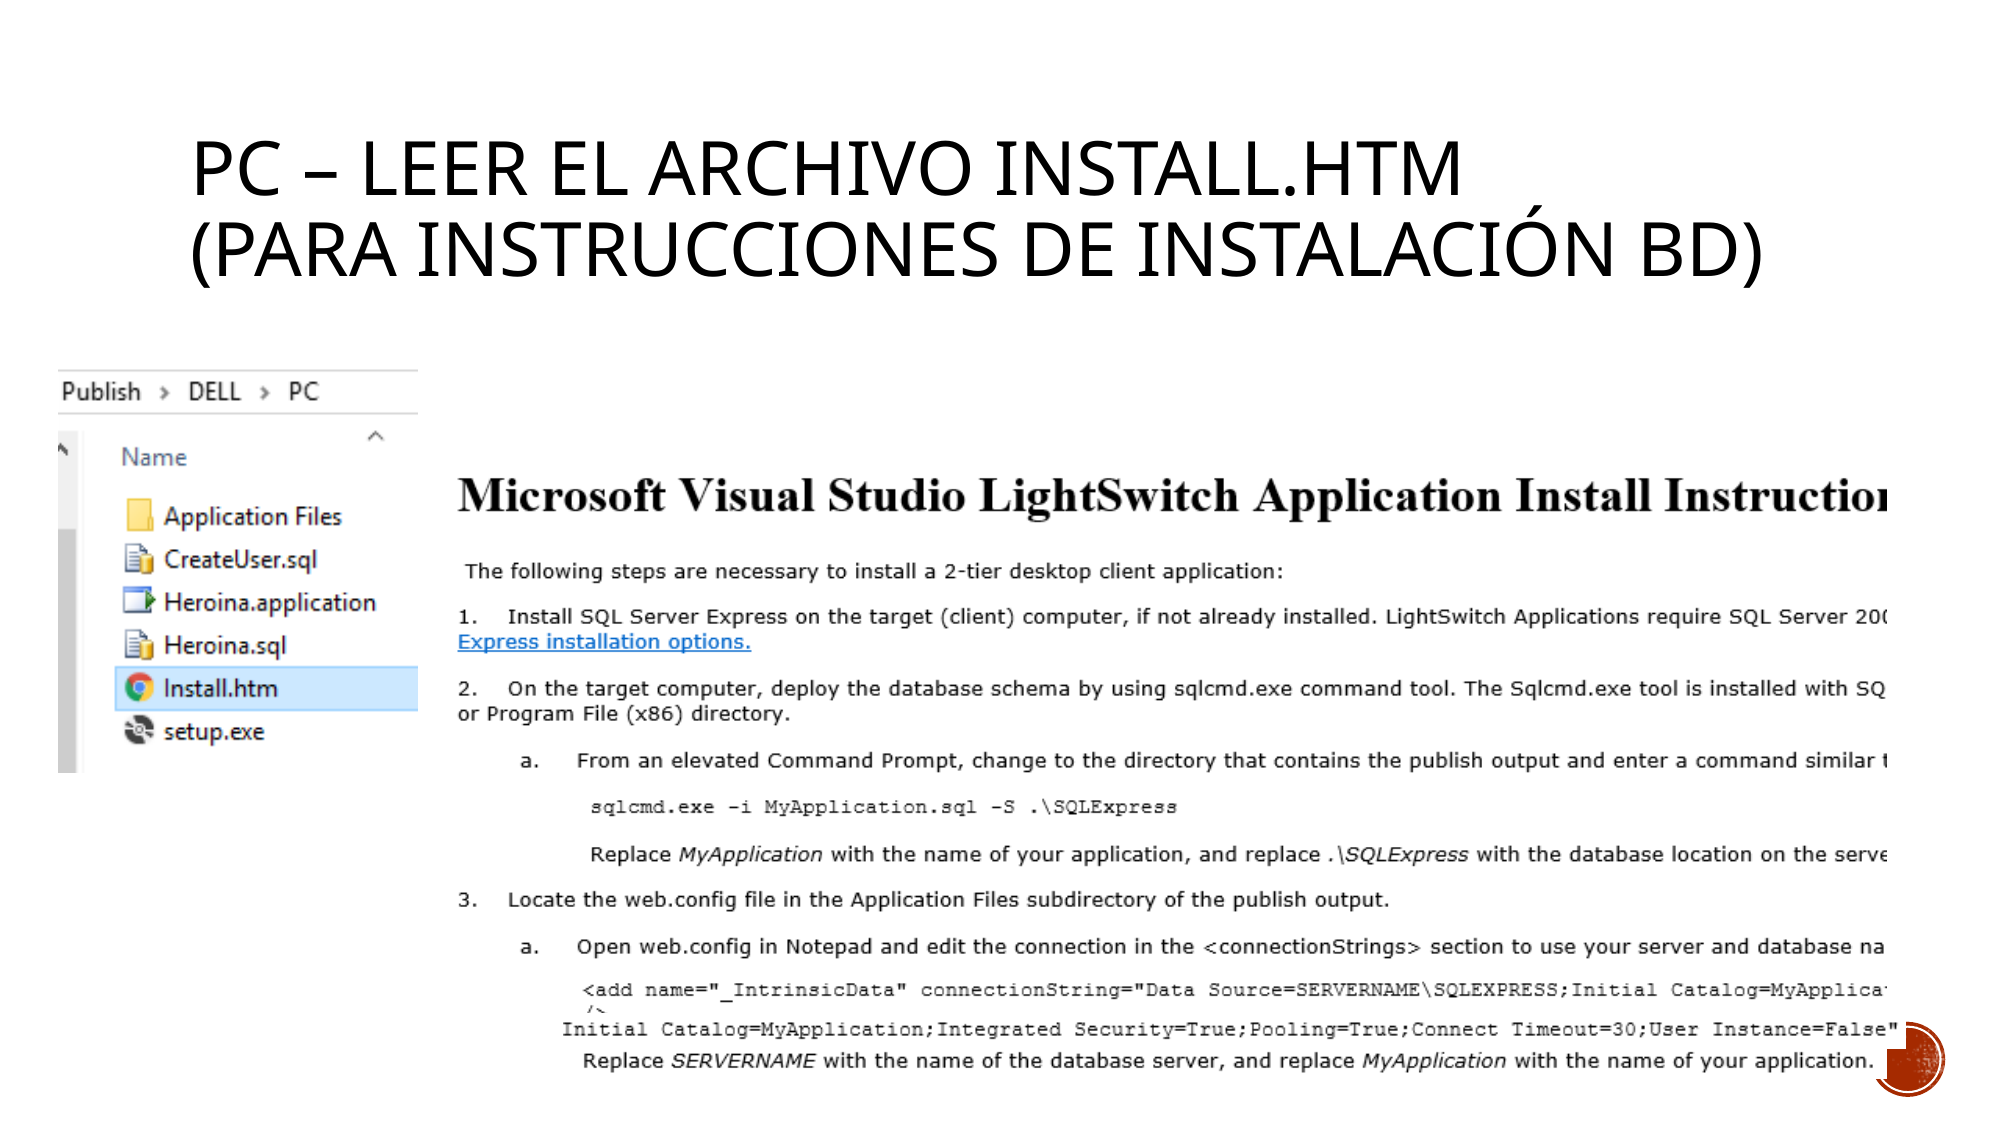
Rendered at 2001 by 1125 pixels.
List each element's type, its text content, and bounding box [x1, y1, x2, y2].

picture [450, 466, 1906, 1079]
title PC – LEER EL ARCHIVO Install.htm (Para instrucciones de instalación BD) [175, 79, 1826, 344]
picture [58, 368, 418, 773]
